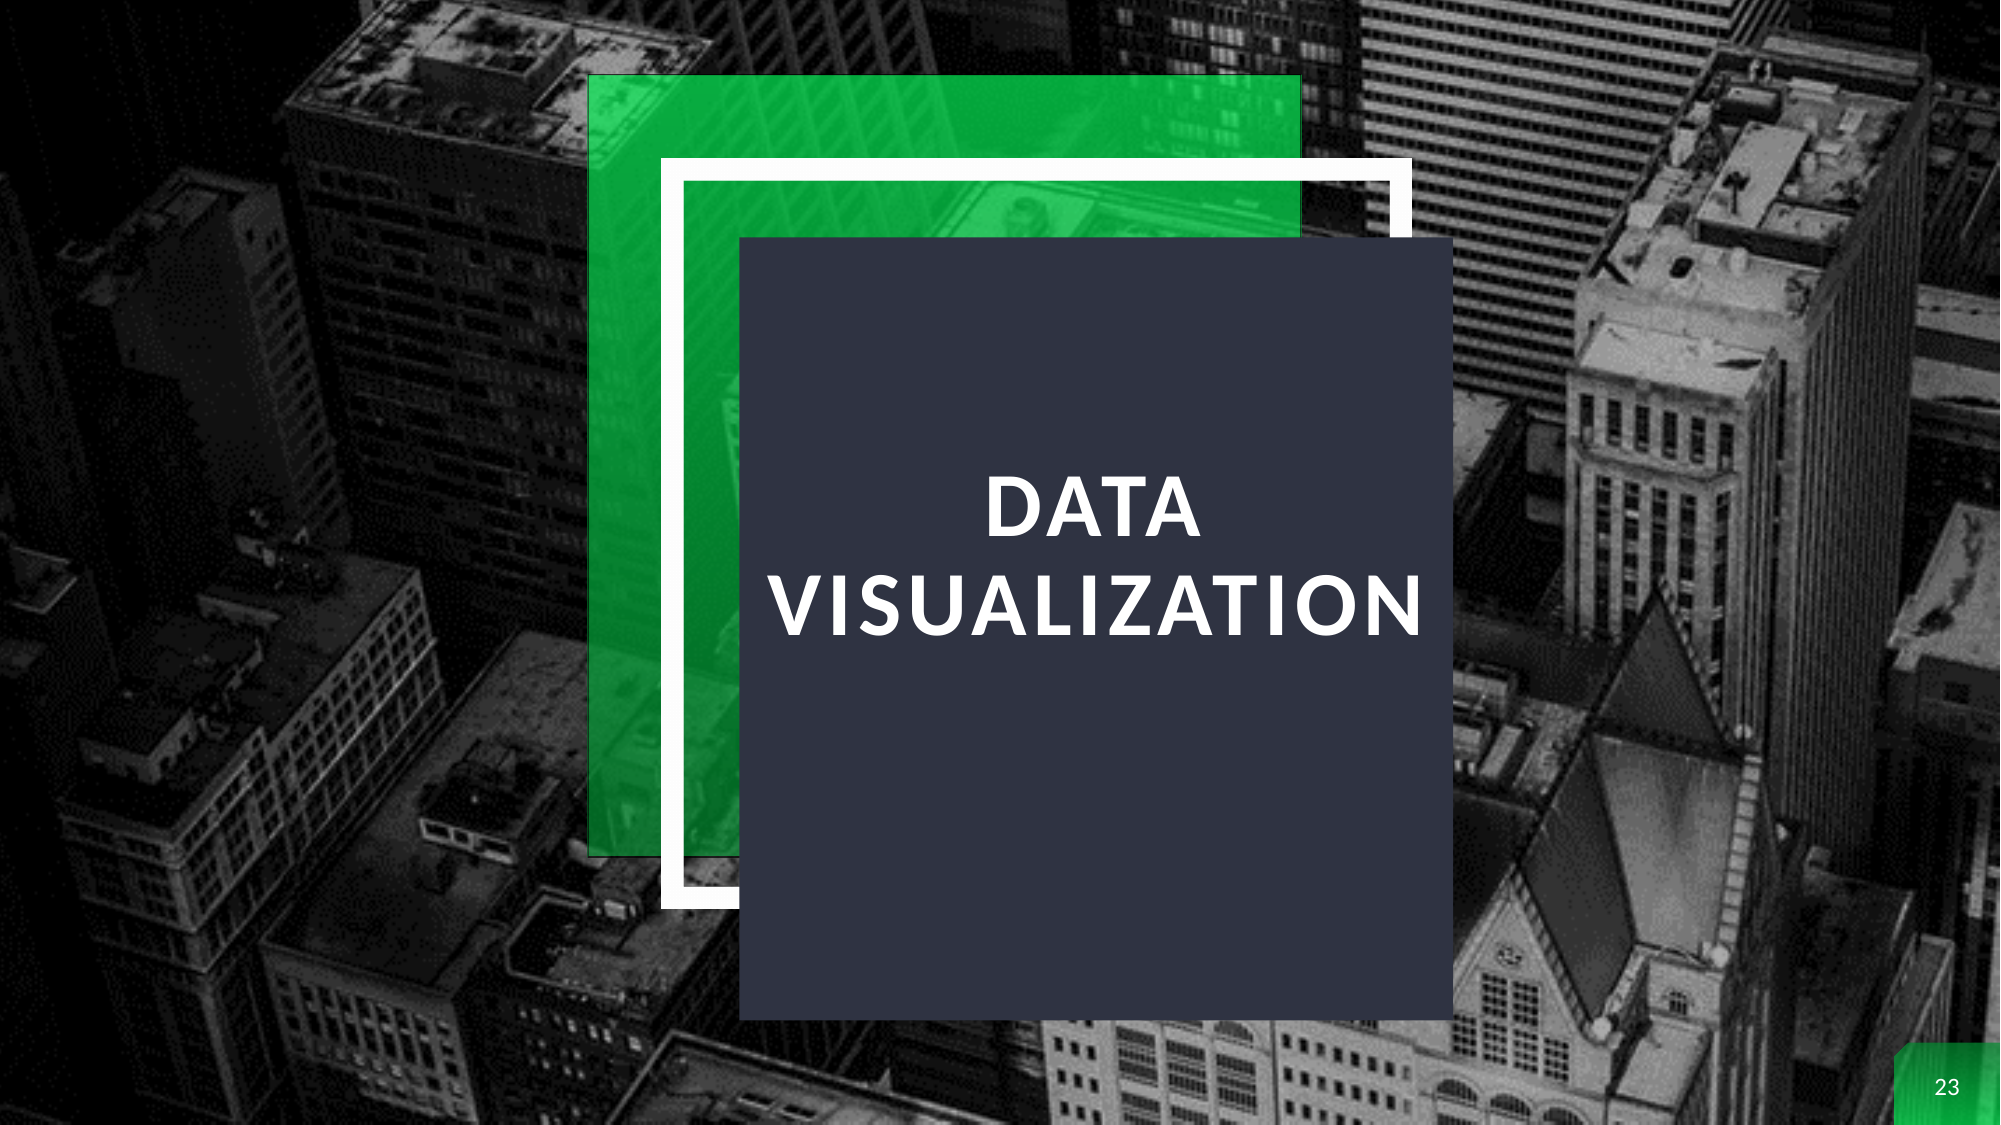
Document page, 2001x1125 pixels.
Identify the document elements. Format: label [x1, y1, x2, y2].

picture [0, 0, 2000, 1125]
text_box [587, 73, 1454, 1021]
